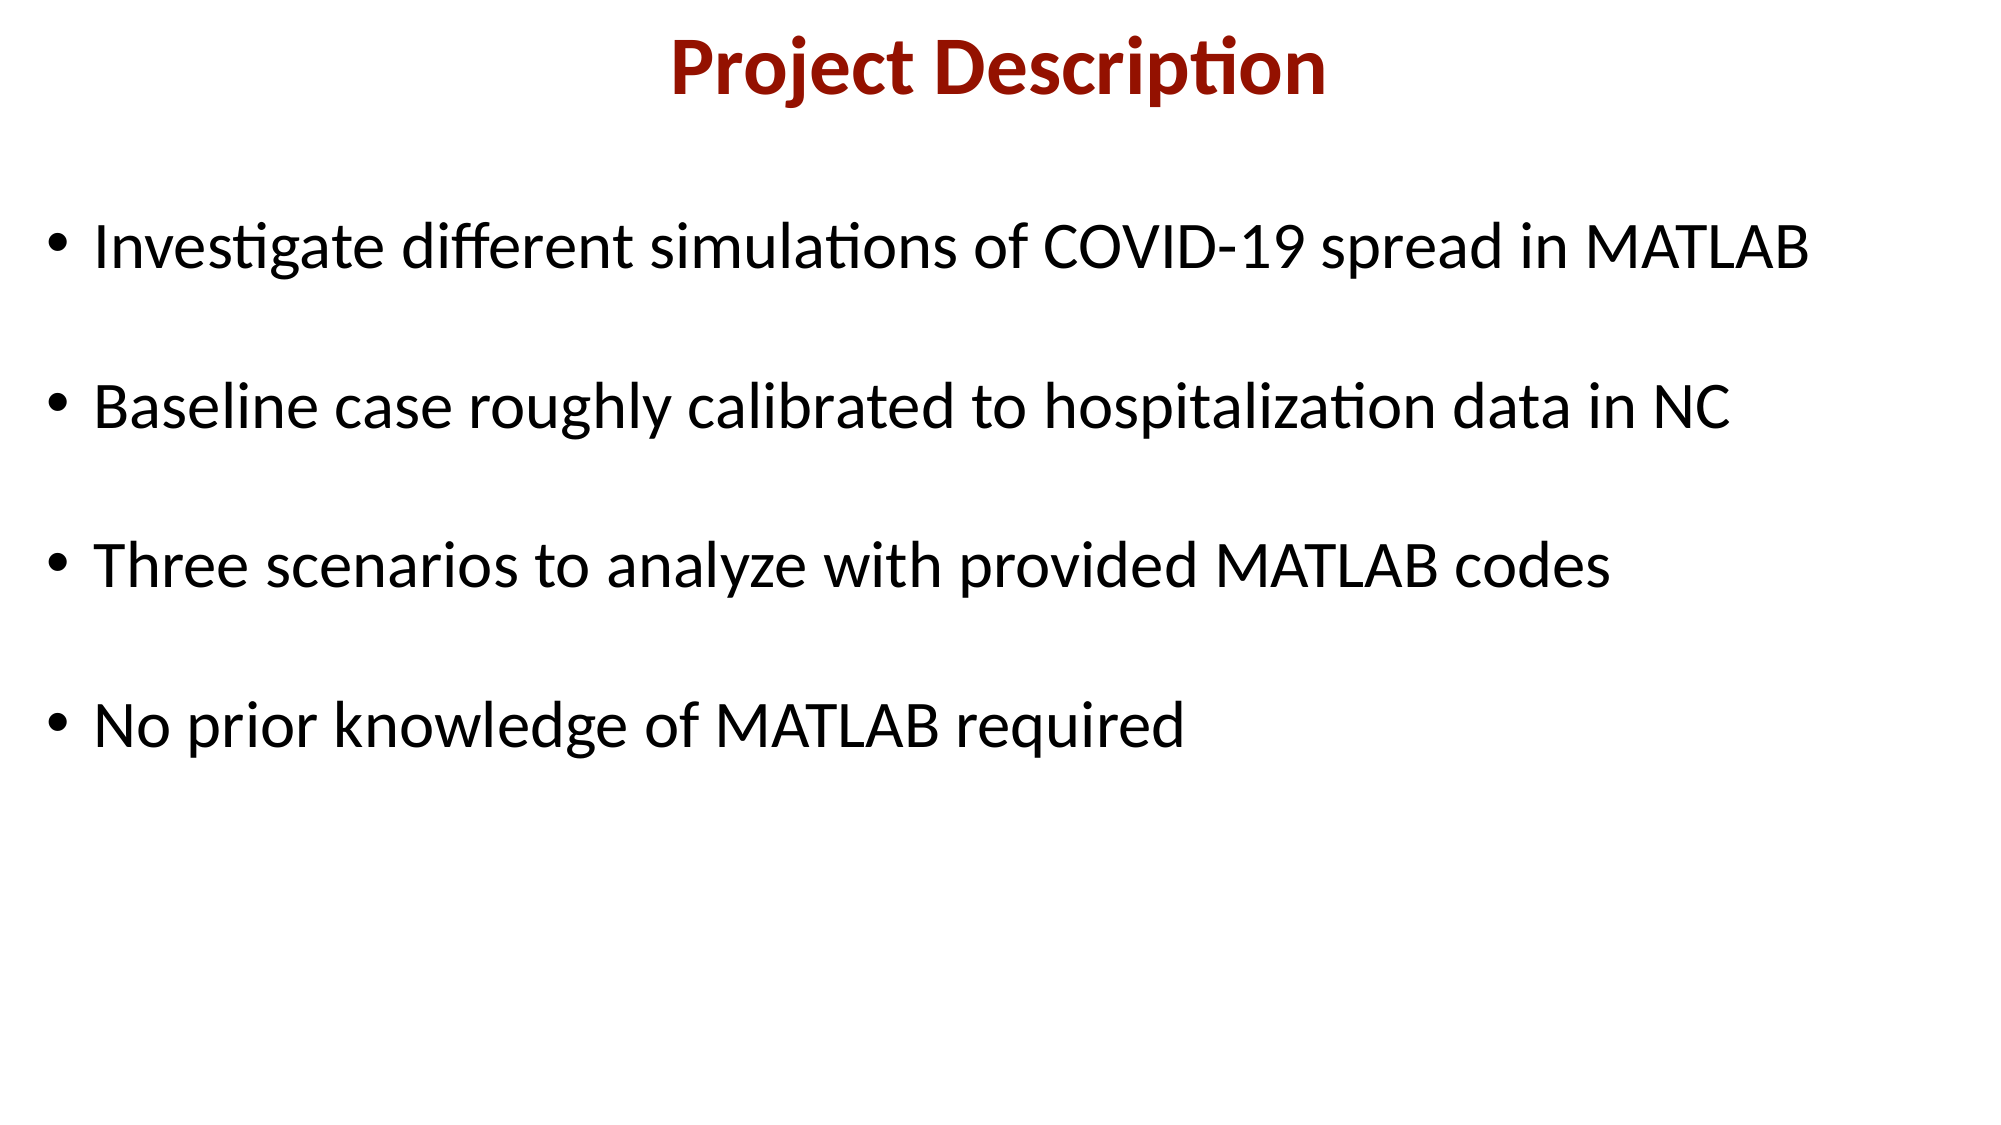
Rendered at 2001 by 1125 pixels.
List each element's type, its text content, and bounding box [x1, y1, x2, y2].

text_box Investigate different simulations of COVID-19 spread in MATLAB Baseline case roughly calibrated to hospitalization data in NC Three scenarios to analyze with provided MATLAB codes No prior knowledge of MATLAB required [32, 194, 1983, 769]
text_box Project Description [16, 3, 1983, 119]
